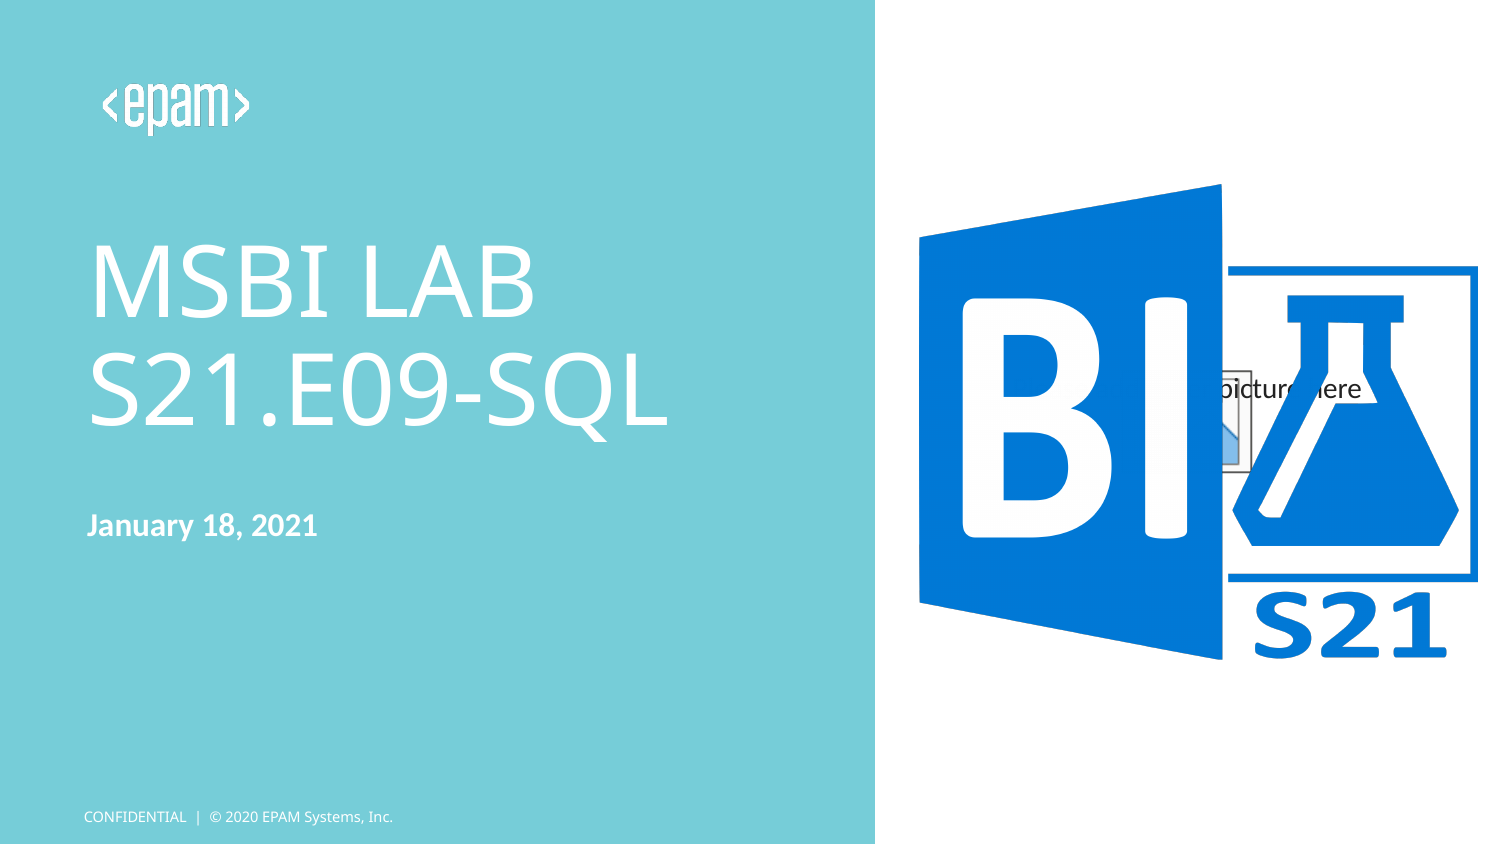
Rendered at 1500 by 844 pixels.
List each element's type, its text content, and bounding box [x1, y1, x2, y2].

list January 18, 2021 [87, 500, 796, 552]
title MSBI LAB S21.E09-SQL [87, 231, 796, 465]
picture [874, 0, 1500, 844]
